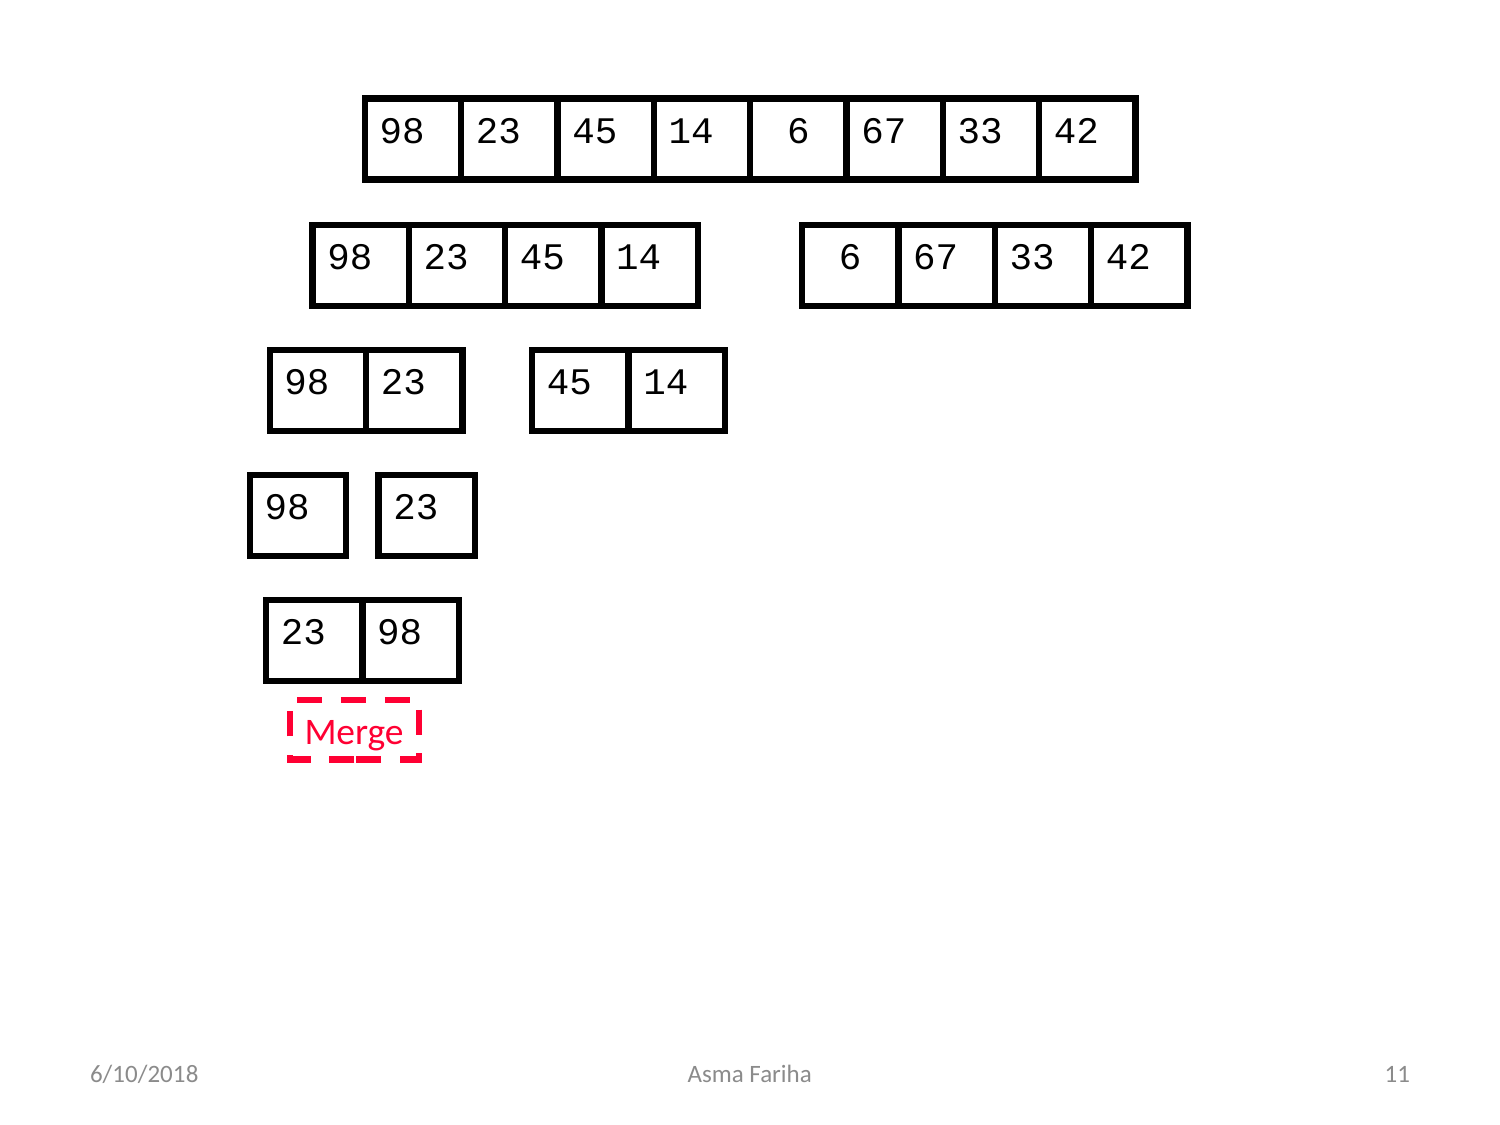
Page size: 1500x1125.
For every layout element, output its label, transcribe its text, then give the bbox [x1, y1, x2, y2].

text_box 23 [409, 224, 506, 307]
text_box 14 [628, 349, 725, 432]
text_box 33 [994, 224, 1091, 307]
slide_number 11 [1074, 1042, 1425, 1103]
text_box 45 [558, 98, 653, 180]
text_box 23 [367, 349, 463, 432]
text_box 14 [601, 224, 698, 307]
text_box 45 [532, 349, 628, 432]
text_box 23 [462, 98, 558, 180]
text_box Merge [289, 699, 419, 760]
text_box 98 [362, 599, 459, 682]
text_box 67 [899, 224, 994, 307]
text_box 23 [266, 599, 362, 682]
text_box 6 [750, 98, 847, 180]
text_box 67 [847, 98, 942, 180]
text_box 42 [1091, 224, 1188, 307]
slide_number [75, 1042, 425, 1103]
text_box 14 [653, 98, 750, 180]
text_box 98 [312, 224, 409, 307]
text_box 98 [364, 98, 462, 180]
text_box 6 [802, 224, 899, 307]
text_box 45 [506, 224, 601, 307]
text_box 42 [1039, 98, 1136, 180]
text_box 33 [942, 98, 1039, 180]
text_box 23 [378, 474, 475, 557]
text_box 98 [249, 474, 347, 557]
text_box 98 [269, 349, 367, 432]
footer Asma Fariha [512, 1042, 988, 1103]
